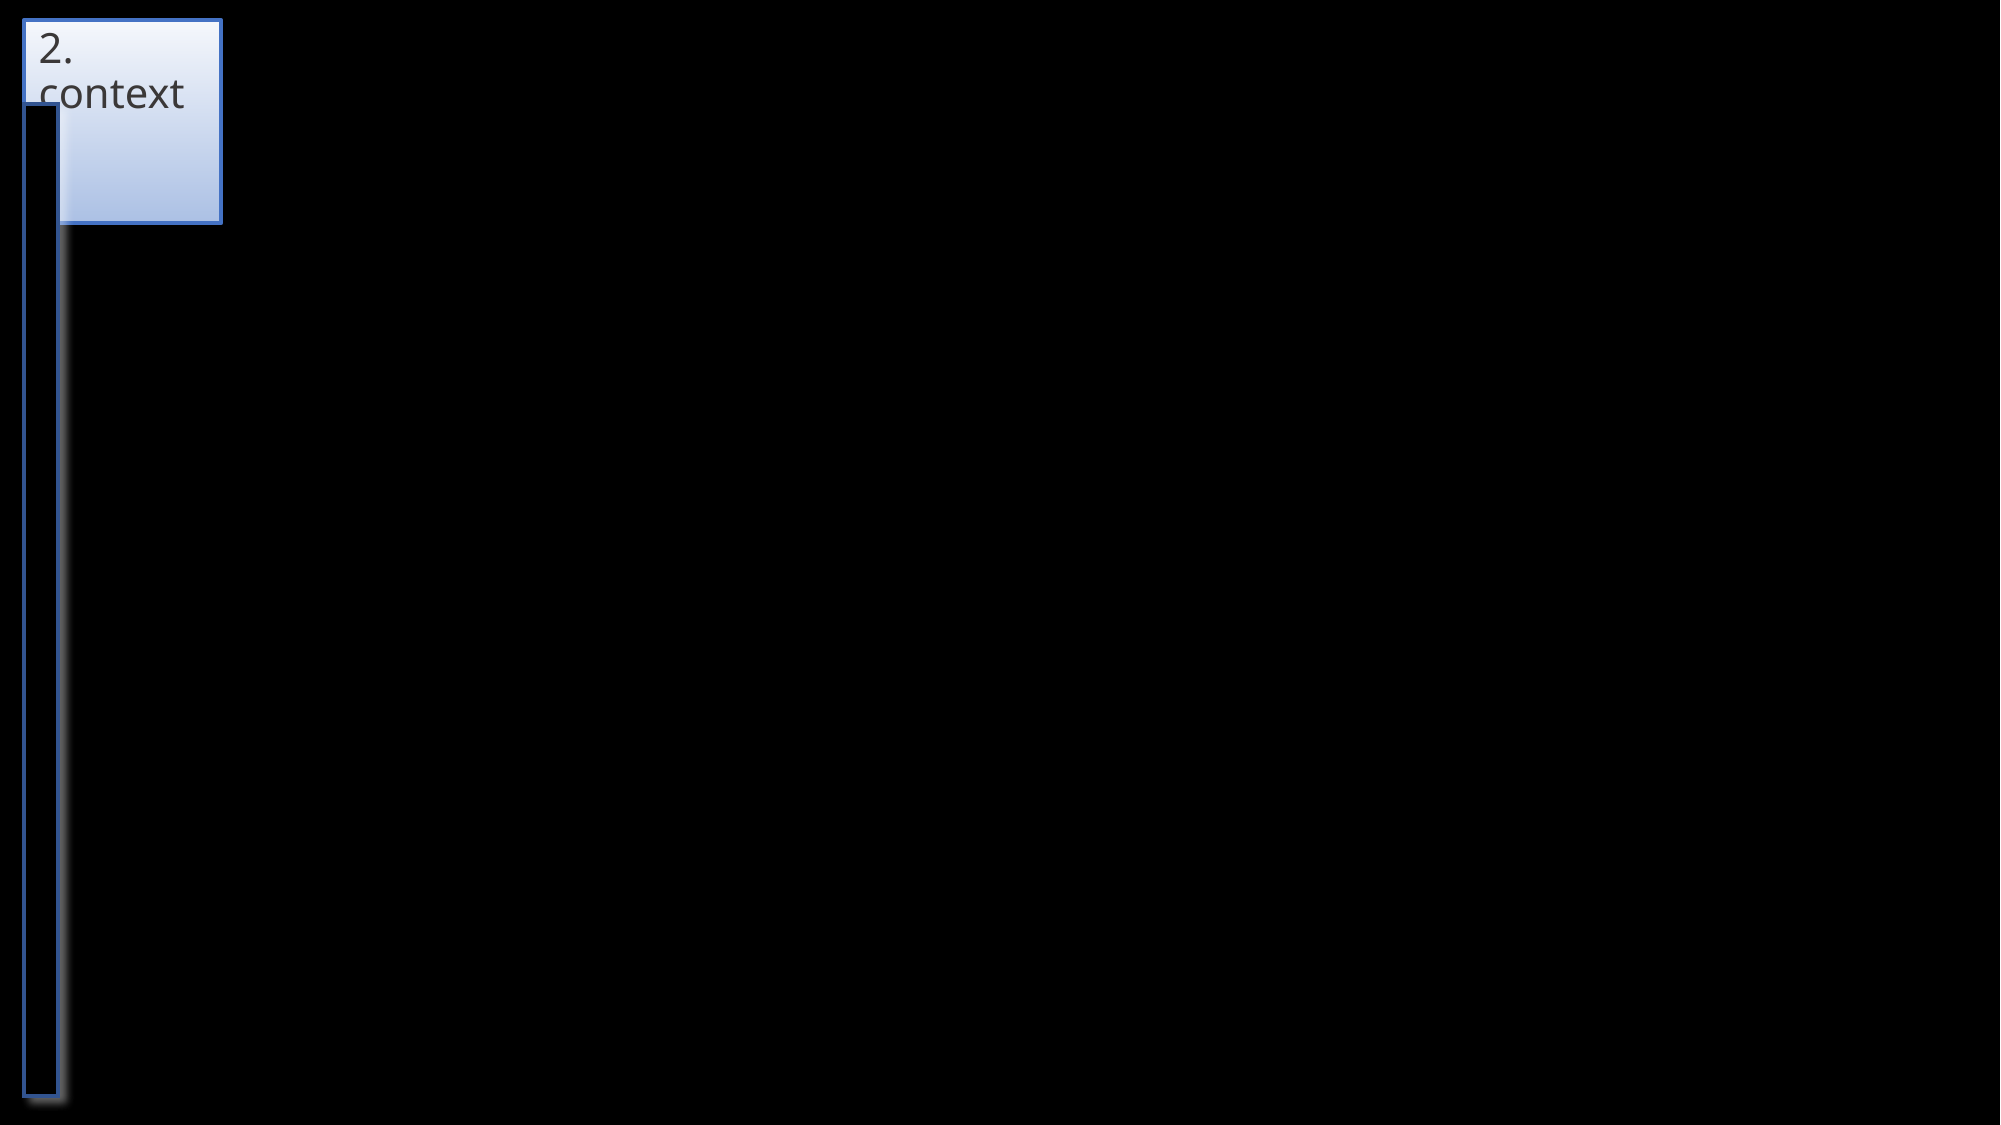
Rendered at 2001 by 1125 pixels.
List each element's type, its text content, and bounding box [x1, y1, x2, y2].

title 2. context [23, 20, 222, 224]
text_box [23, 103, 59, 1097]
text_box papyrus migrating sirius [59, 105, 70, 224]
